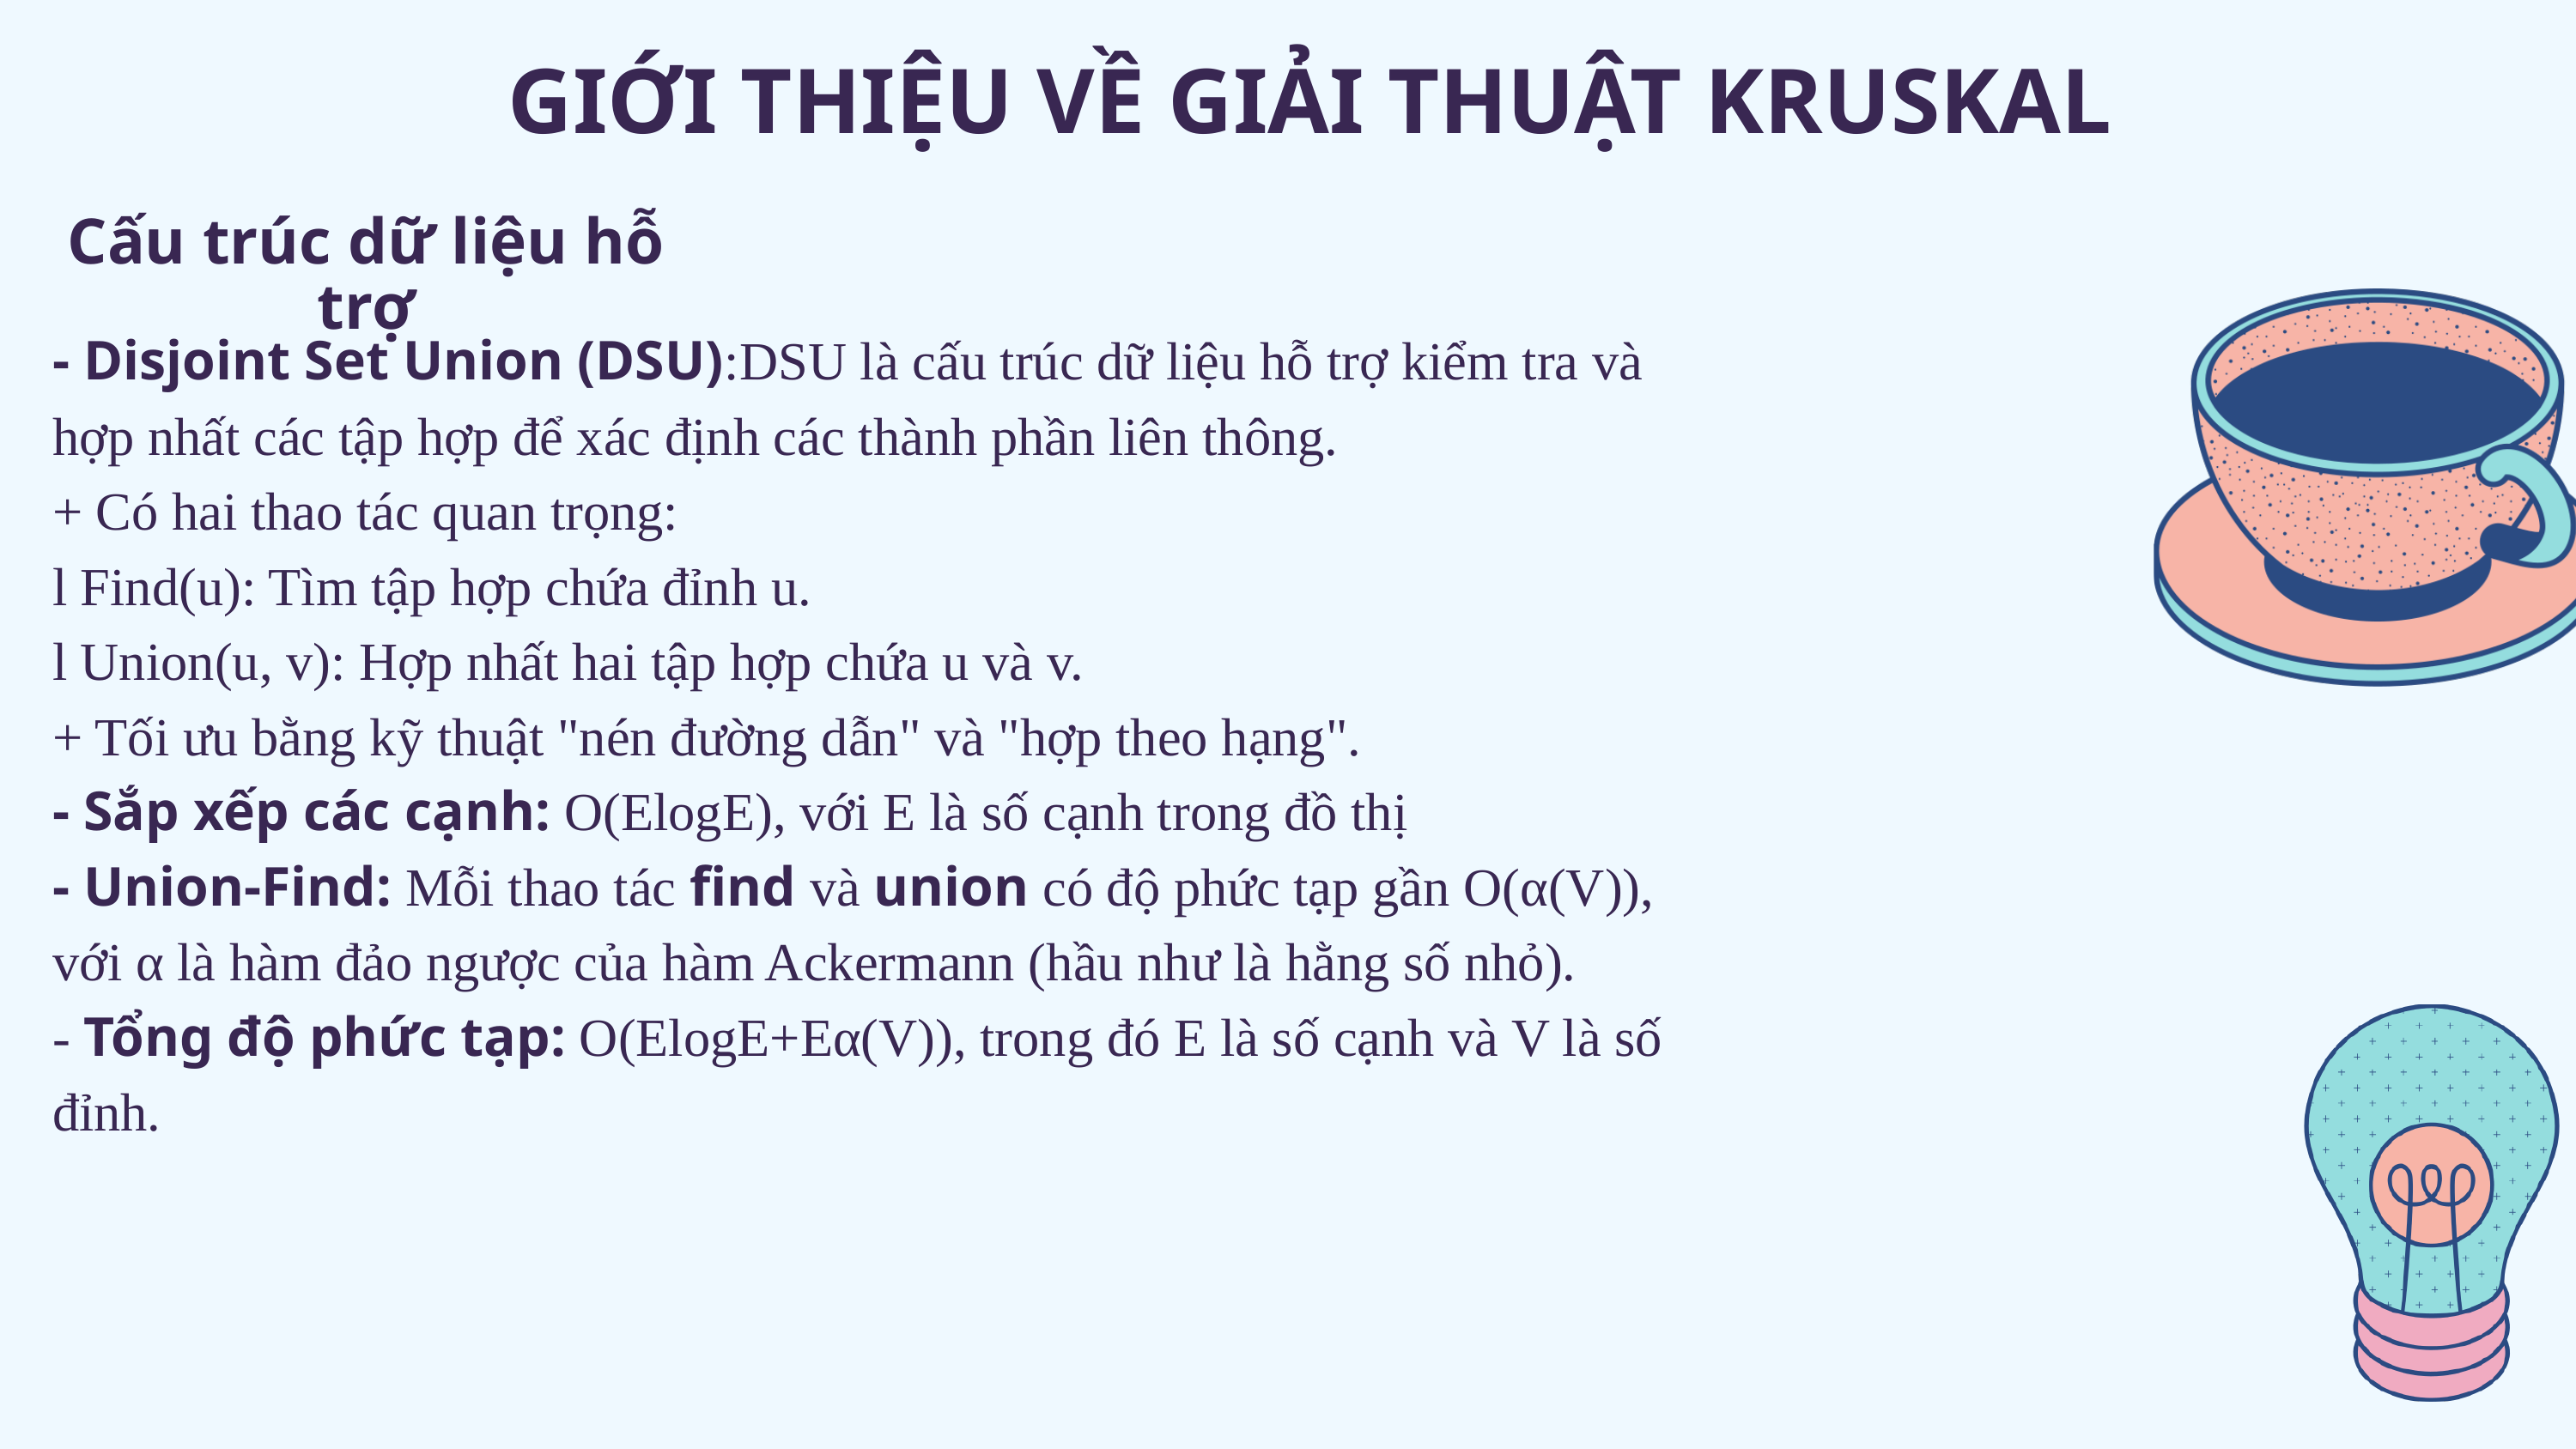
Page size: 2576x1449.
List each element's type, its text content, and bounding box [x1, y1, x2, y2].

text_box - Disjoint Set Union (DSU):DSU là cấu trúc dữ liệu hỗ trợ kiểm tra và hợp nhất các tập hợp để xác định các thành phần liên thông. + Có hai thao tác quan trọng: l Find(u): Tìm tập hợp chứa đỉnh u. l Union(u, v): Hợp nhất hai tập hợp chứa u và v. + Tối ưu bằng kỹ thuật "nén đường dẫn" và "hợp theo hạng". - Sắp xếp các cạnh: O(ElogE), với E là số cạnh trong đồ thị - Union-Find: Mỗi thao tác find và union có độ phức tạp gần O(α(V)), với α là hàm đảo ngược của hàm Ackermann (hầu như là hằng số nhỏ). - Tổng độ phức tạp: O(ElogE+Eα(V)), trong đó E là số cạnh và V là số đỉnh. [52, 315, 1685, 1217]
text_box [2154, 288, 2576, 687]
text_box [2302, 1004, 2561, 1402]
text_box GIỚI THIỆU VỀ GIẢI THUẬT KRUSKAL [507, 57, 2256, 152]
text_box Cấu trúc dữ liệu hỗ trợ [48, 210, 683, 343]
